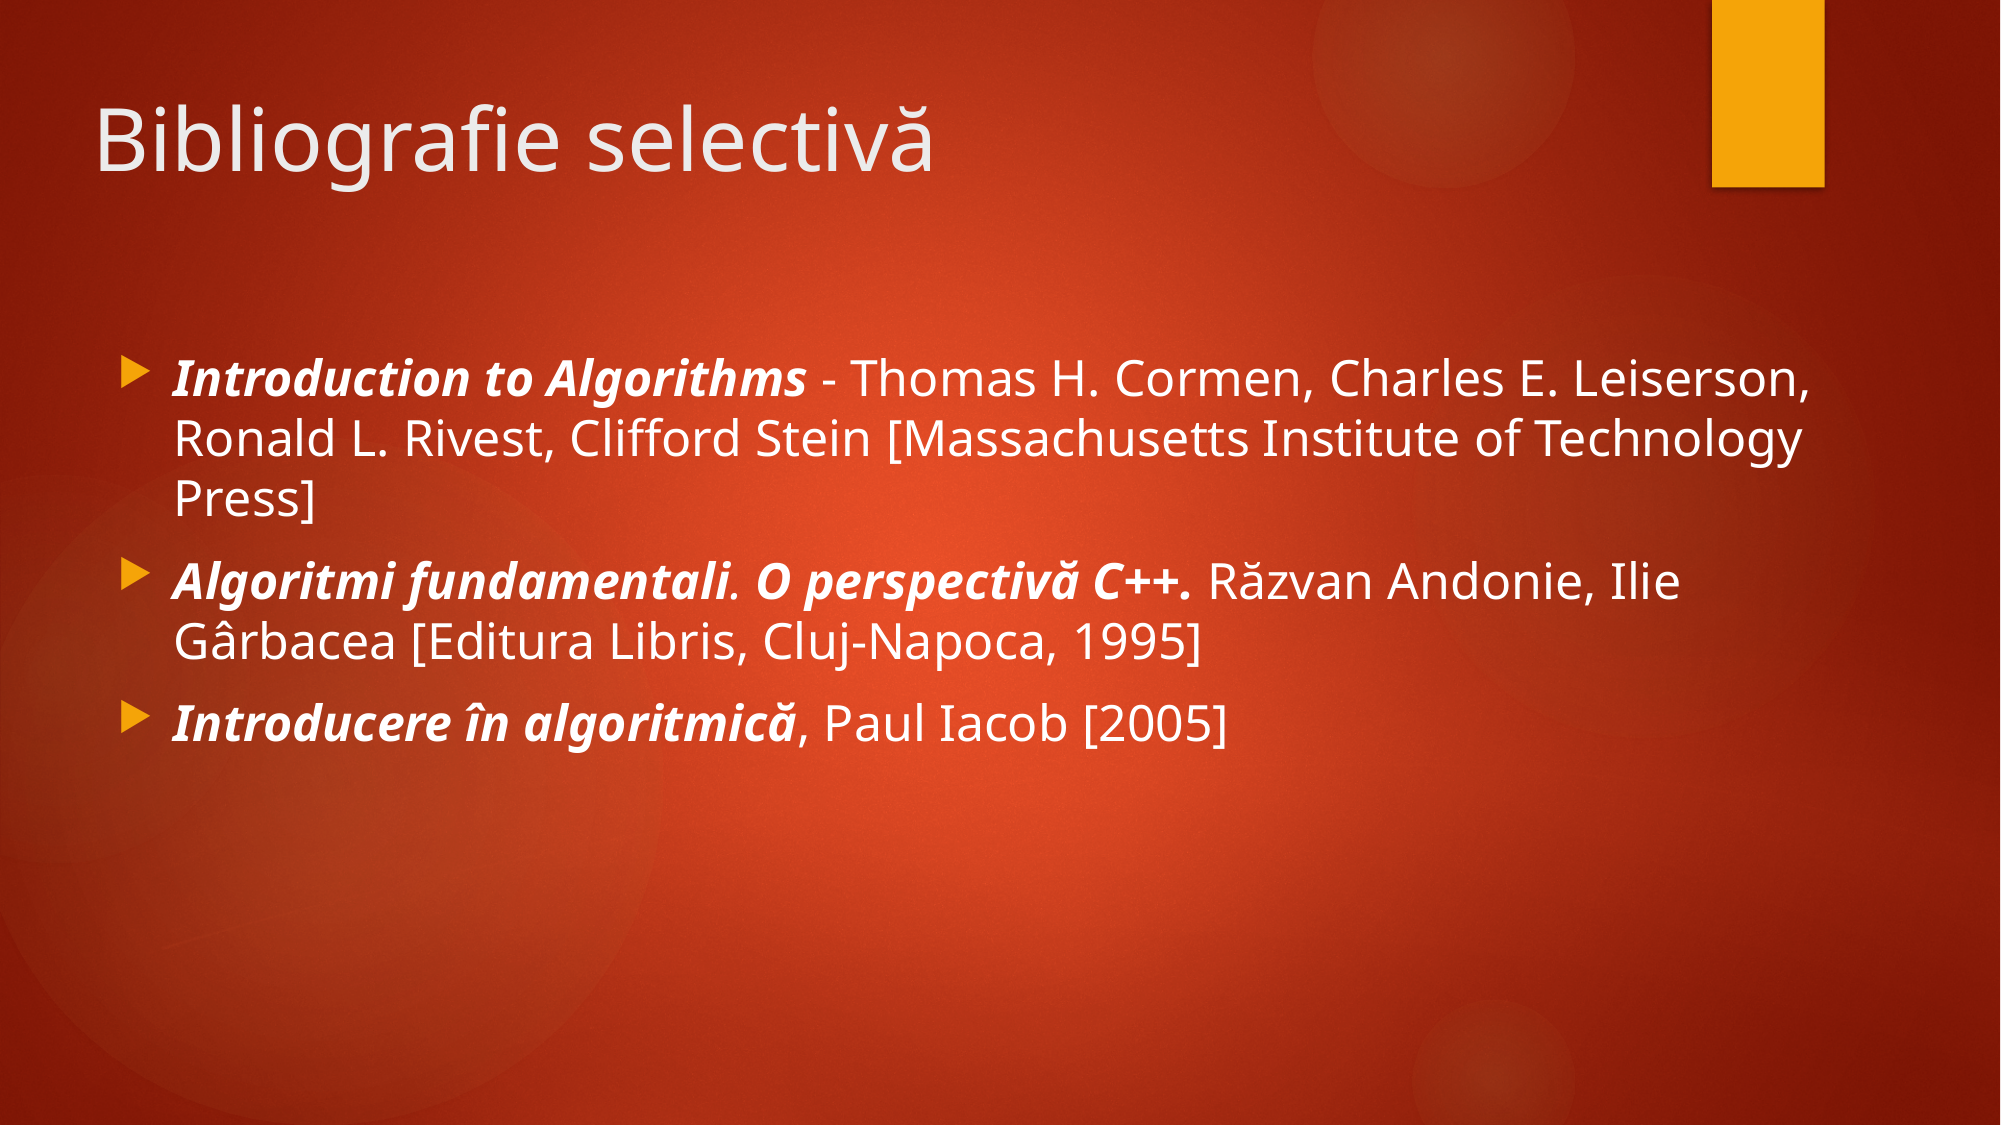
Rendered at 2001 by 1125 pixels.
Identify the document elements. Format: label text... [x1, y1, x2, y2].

list Introduction to Algorithms - Thomas H. Cormen, Charles E. Leiserson, Ronald L. Rivest, Clifford Stein [Massachusetts Institute of Technology Press] Algoritmi fundamentali. O perspectivă C++. Răzvan Andonie, Ilie Gârbacea [Editura Libris, Cluj-Napoca, 1995] Introducere în algoritmică, Paul Iacob [2005] [102, 339, 1872, 1028]
title Bibliografie selectivă [77, 76, 1621, 307]
